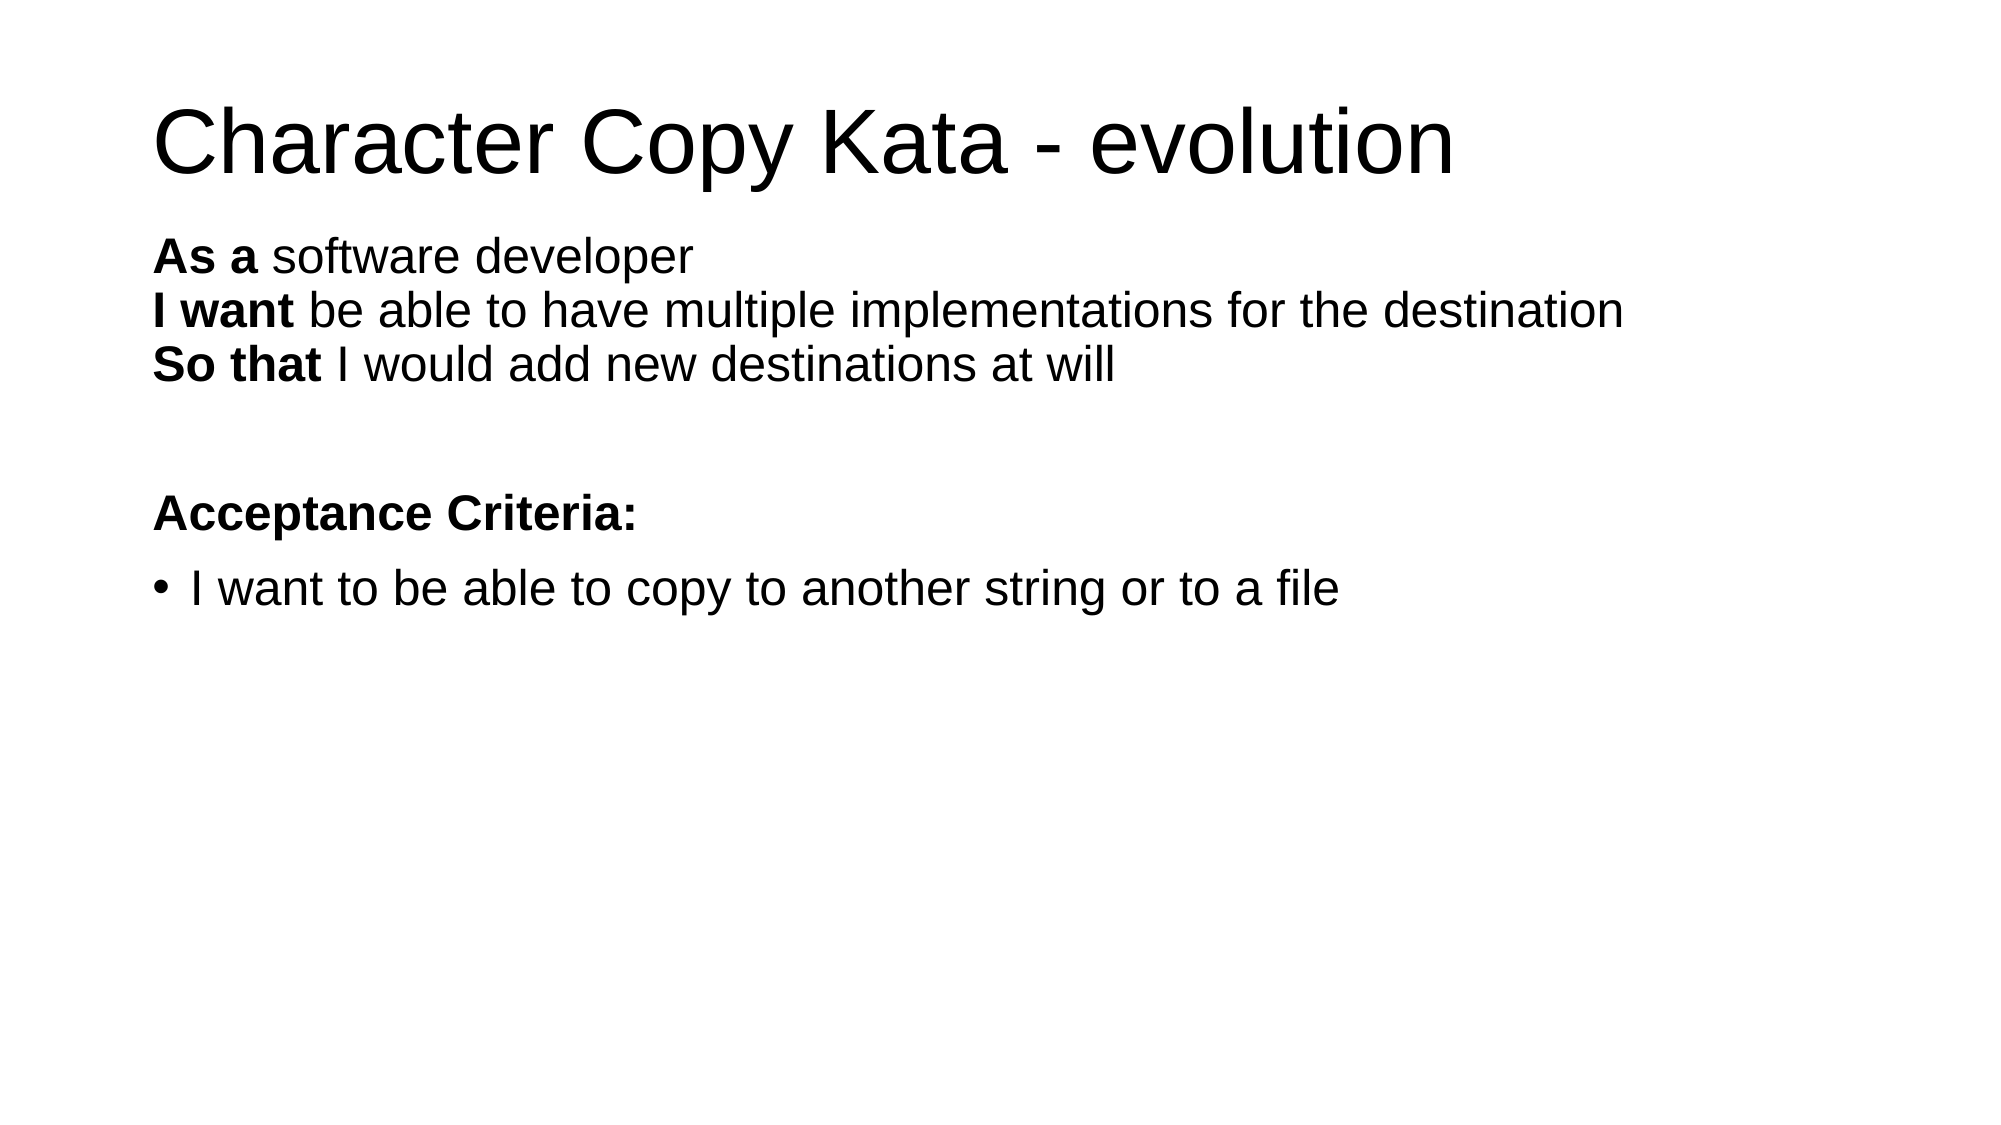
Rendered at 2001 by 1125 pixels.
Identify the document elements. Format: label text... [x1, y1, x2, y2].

list As a software developer I want be able to have multiple implementations for the destination So that I would add new destinations at will Acceptance Criteria: I want to be able to copy to another string or to a file [137, 222, 1863, 913]
title Character Copy Kata - evolution [137, 35, 1863, 222]
